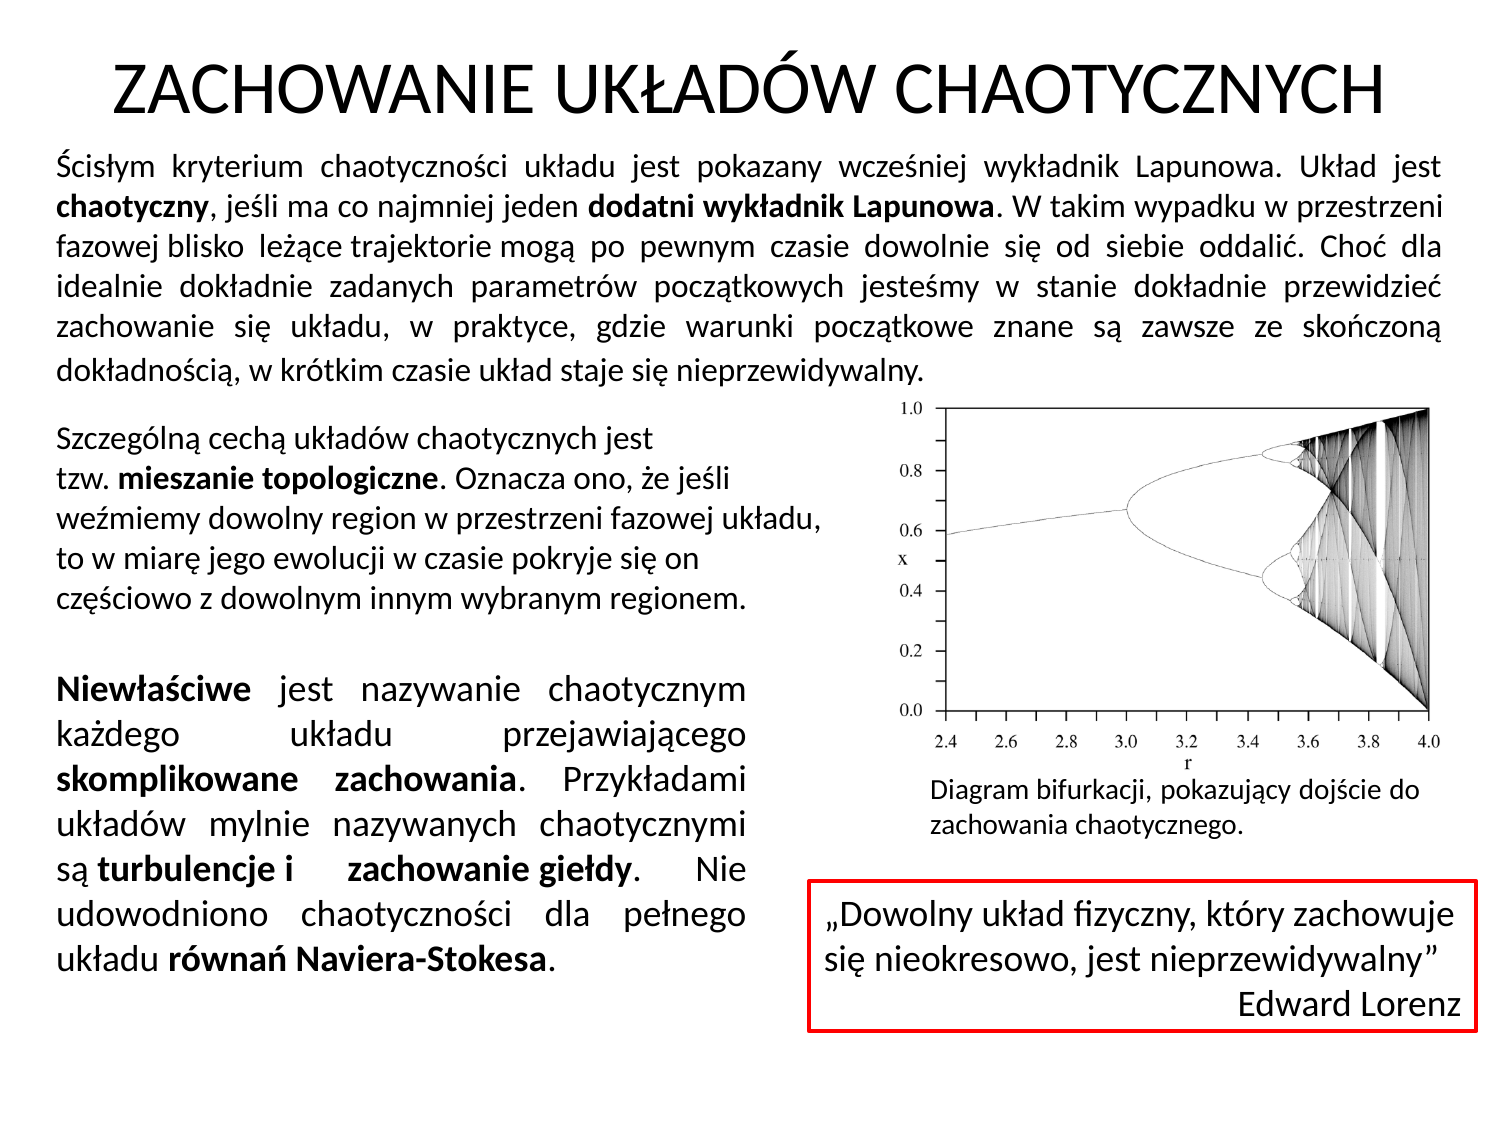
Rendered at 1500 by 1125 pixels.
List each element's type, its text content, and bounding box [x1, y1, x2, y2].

text_box Diagram bifurkacji, pokazujący dojście do zachowania chaotycznego. [915, 784, 1436, 848]
text_box Ścisłym kryterium chaotyczności układu jest pokazany wcześniej wykładnik Lapunowa. Układ jest chaotyczny, jeśli ma co najmniej jeden dodatni wykładnik Lapunowa. W takim wypadku w przestrzeni fazowej blisko leżące trajektorie mogą po pewnym czasie dowolnie się od siebie oddalić. Choć dla idealnie dokładnie zadanych parametrów początkowych jesteśmy w stanie dokładnie przewidzieć zachowanie się układu, w praktyce, gdzie warunki początkowe znane są zawsze ze skończoną dokładnością, w krótkim czasie układ staje się nieprzewidywalny. [41, 137, 1459, 397]
picture [891, 385, 1444, 776]
text_box ZACHOWANIE UKŁADÓW CHAOTYCZNYCH [20, 30, 1480, 136]
text_box Szczególną cechą układów chaotycznych jest tzw. mieszanie topologiczne. Oznacza ono, że jeśli weźmiemy dowolny region w przestrzeni fazowej układu, to w miarę jego ewolucji w czasie pokryje się on częściowo z dowolnym innym wybranym regionem. [41, 408, 845, 624]
text_box Niewłaściwe jest nazywanie chaotycznym każdego układu przejawiającego skomplikowane zachowania. Przykładami układów mylnie nazywanych chaotycznymi są turbulencje i zachowanie giełdy. Nie udowodniono chaotyczności dla pełnego układu równań Naviera-Stokesa. [41, 656, 762, 987]
text_box „Dowolny układ fizyczny, który zachowuje się nieokresowo, jest nieprzewidywalny” Edward Lorenz [808, 881, 1477, 1032]
